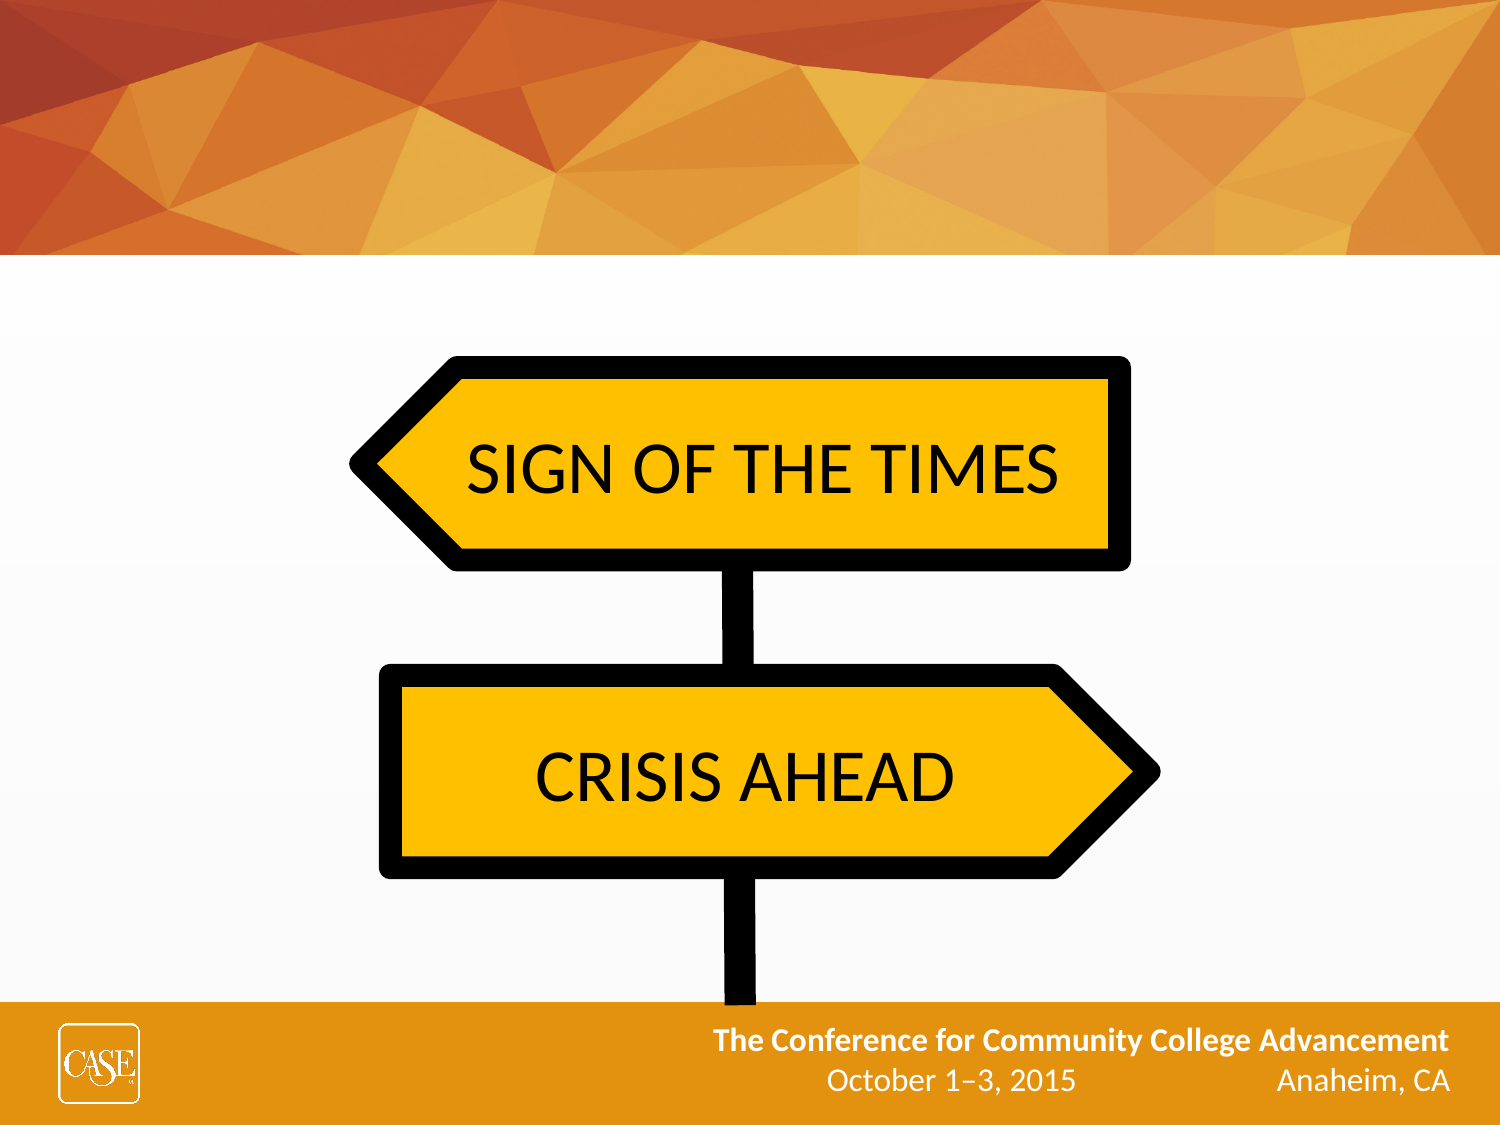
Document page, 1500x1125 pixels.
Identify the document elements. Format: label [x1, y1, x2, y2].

picture [0, 0, 1500, 255]
picture [0, 1002, 1500, 1125]
text_box [360, 367, 1150, 1006]
